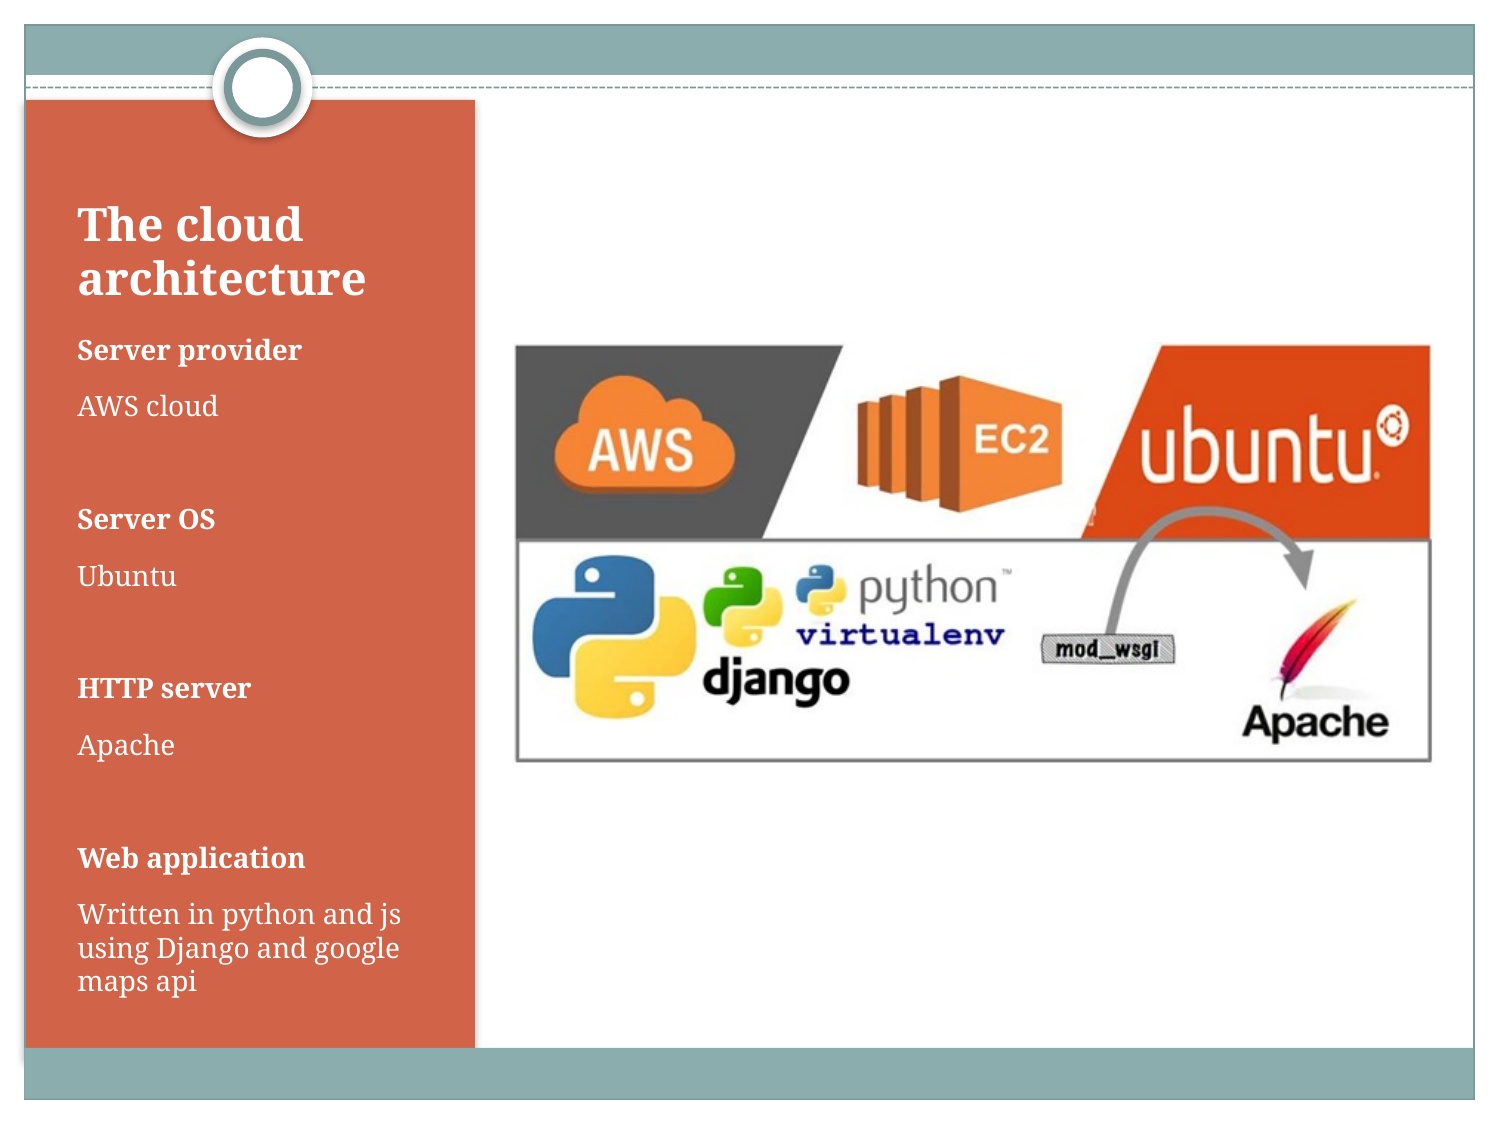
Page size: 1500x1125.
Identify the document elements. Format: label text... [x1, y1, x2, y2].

list Server provider AWS cloud Server OS Ubuntu HTTP server Apache Web application Written in python and js using Django and google maps api [62, 324, 450, 1005]
title The cloud architecture [62, 149, 450, 313]
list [512, 342, 1438, 770]
